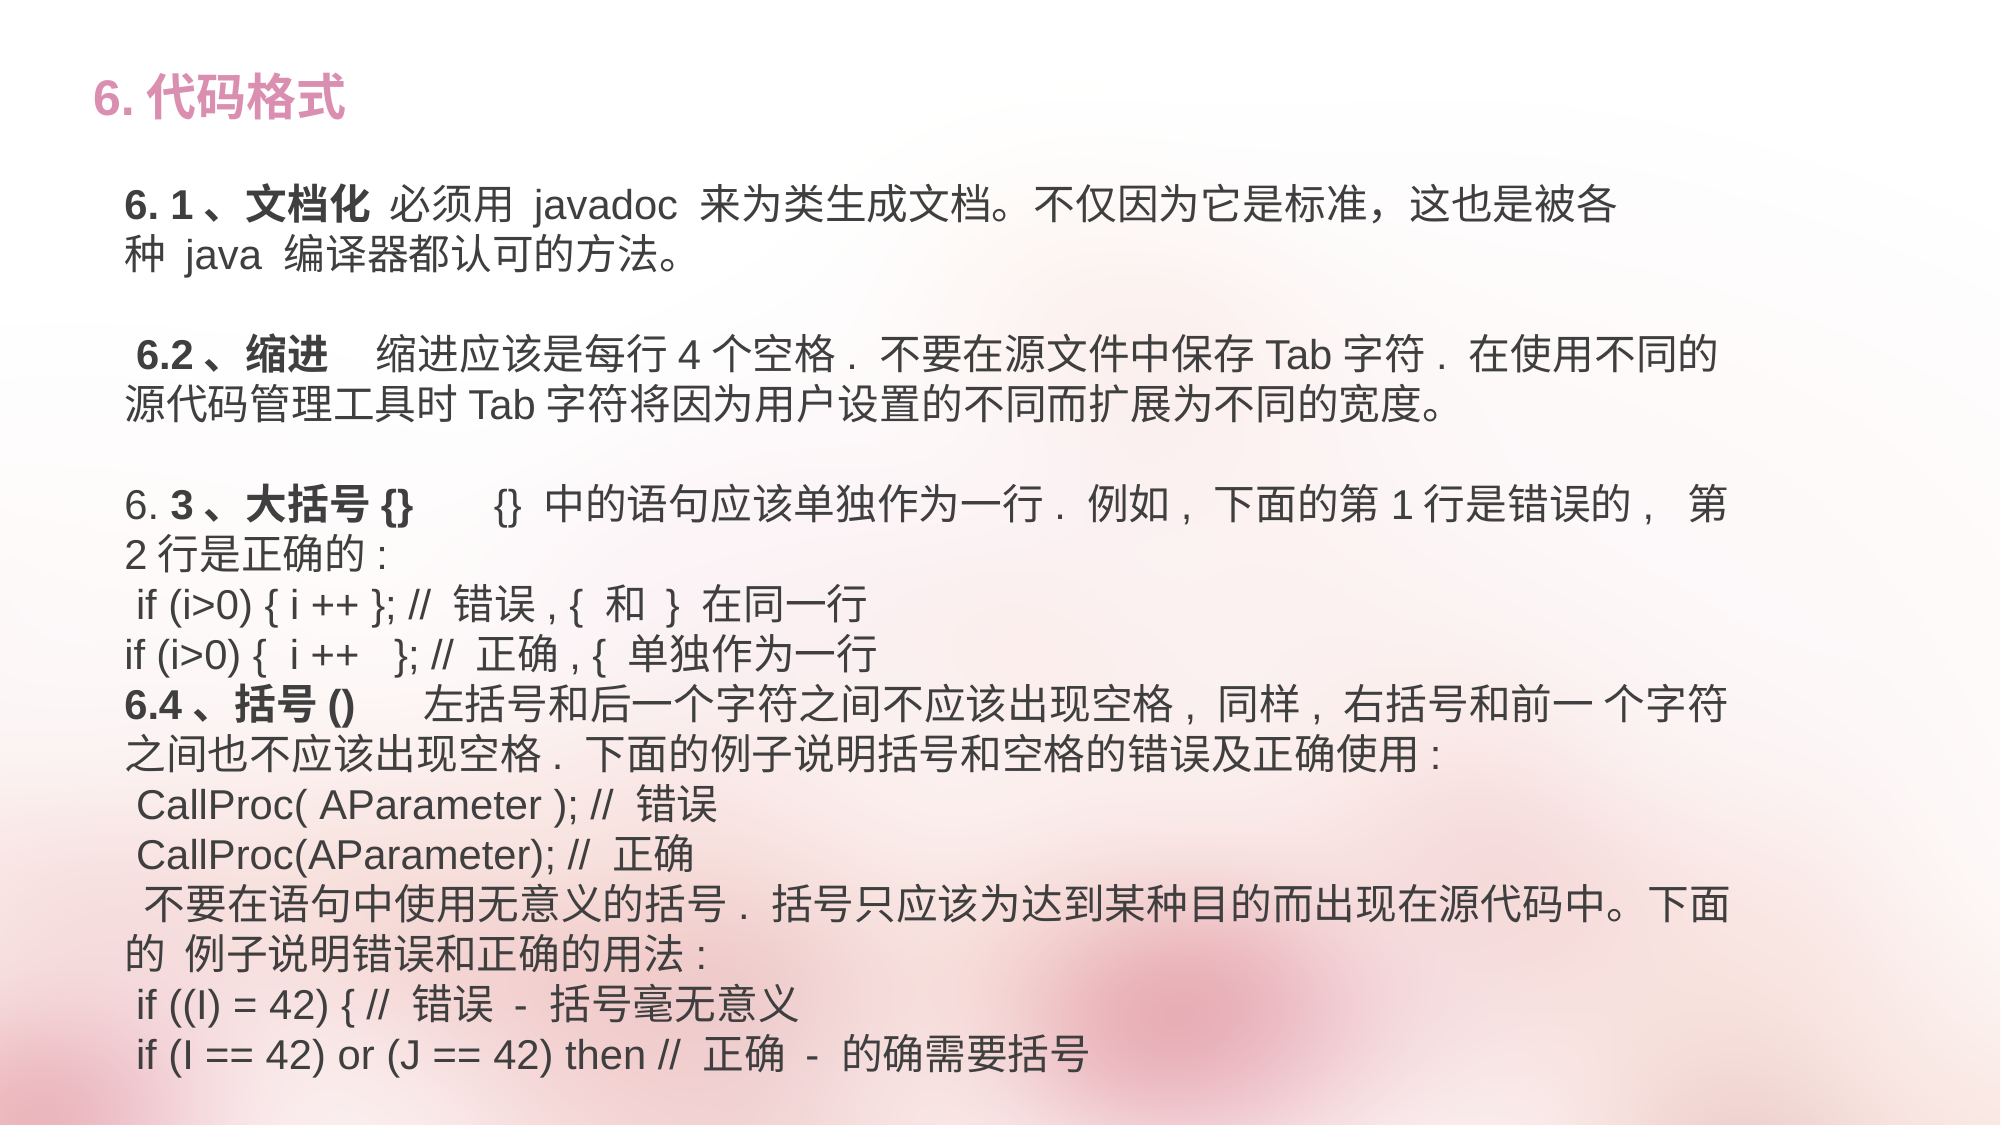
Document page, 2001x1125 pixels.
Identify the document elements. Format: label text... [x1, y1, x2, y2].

text_box 6. 1、文档化 必须用 javadoc 来为类生成文档。不仅因为它是标准，这也是被各种 java 编译器都认可的方法。 6.2、缩进 缩进应该是每行4个空格. 不要在源文件中保存Tab字符. 在使用不同的源代码管理工具时Tab字符将因为用户设置的不同而扩展为不同的宽度。 6. 3、大括号{} {} 中的语句应该单独作为一行. 例如, 下面的第1行是错误的, 第2行是正确的: if (i>0) { i ++ }; // 错误, { 和 } 在同一行 if (i>0) { i ++ }; // 正确, { 单独作为一行 6.4、括号() 左括号和后一个字符之间不应该出现空格, 同样, 右括号和前一 个字符之间也不应该出现空格. 下面的例子说明括号和空格的错误及正确使用: CallProc( AParameter ); // 错误 CallProc(AParameter); // 正确 不要在语句中使用无意义的括号. 括号只应该为达到某种目的而出现在源代码中。下面的 例子说明错误和正确的用法: if ((I) = 42) { // 错误 - 括号毫无意义 if (I == 42) or (J == 42) then // 正确 - 的确需要括号 [109, 170, 1765, 1086]
text_box 6.代码格式 [78, 58, 558, 133]
picture [0, 0, 2001, 1125]
